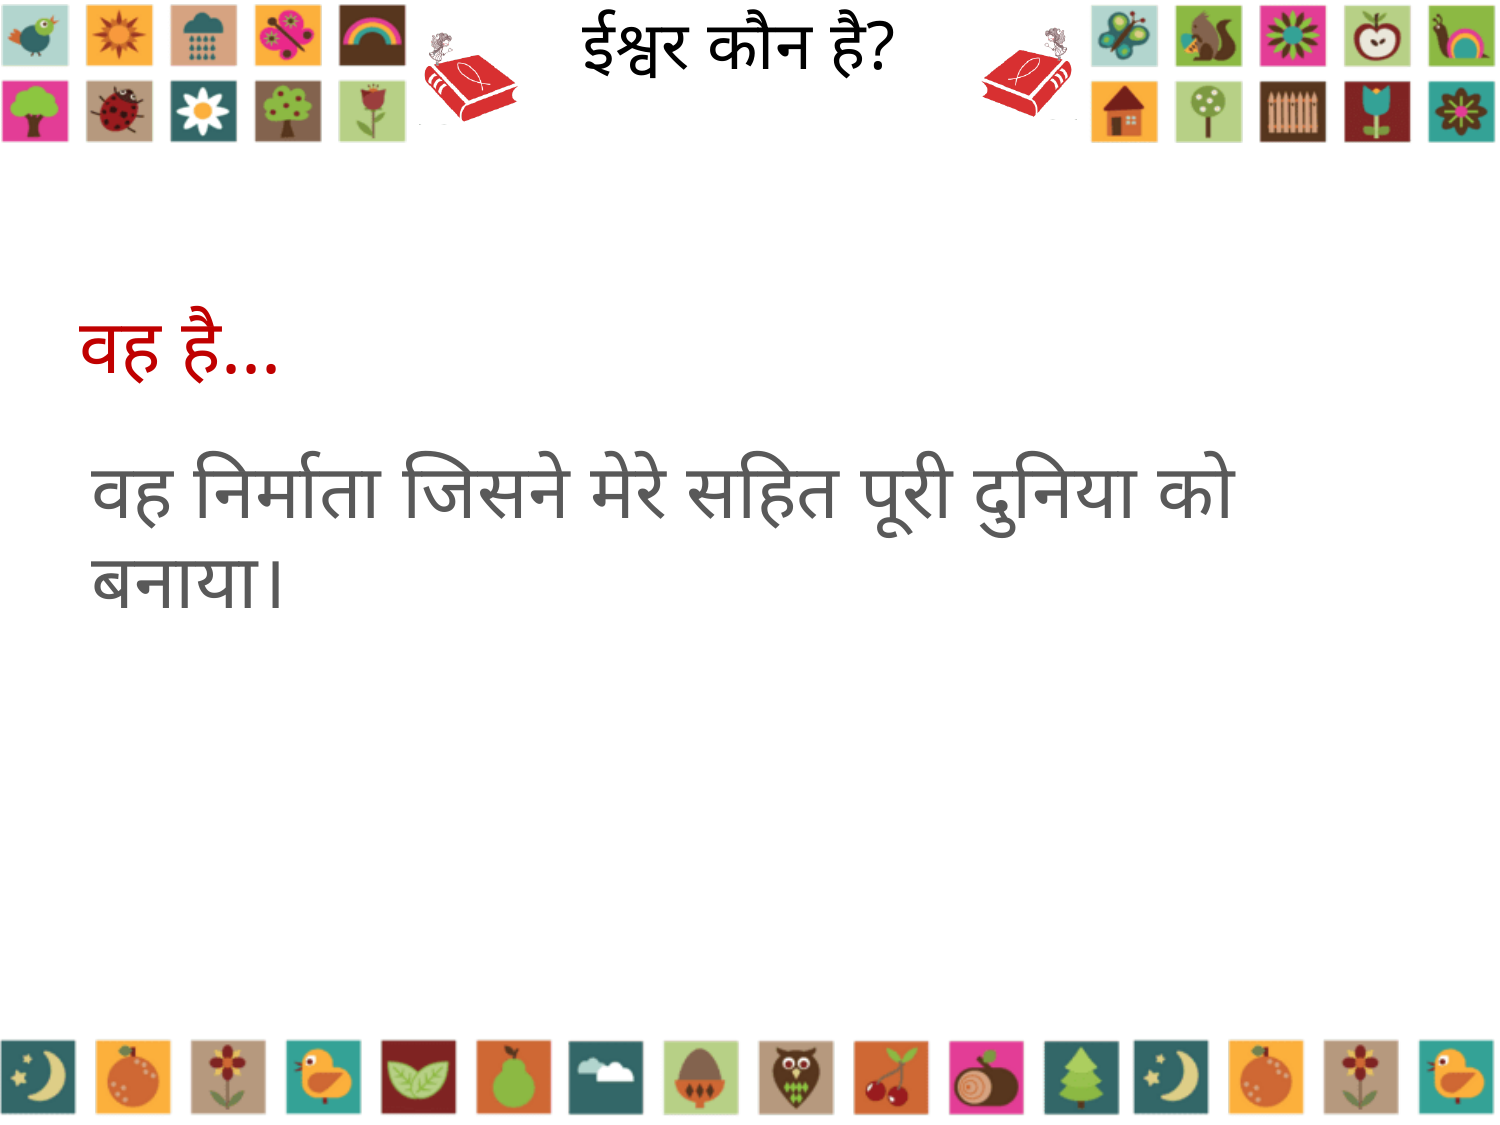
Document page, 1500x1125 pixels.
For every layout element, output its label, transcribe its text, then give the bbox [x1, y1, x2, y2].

text_box ईश्वर कौन है? [414, 0, 1080, 91]
picture [950, 3, 1500, 150]
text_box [0, 1028, 1500, 1118]
text_box वह निर्माता जिसने मेरे सहित पूरी दुनिया को बनाया। [76, 436, 1424, 632]
picture [0, 3, 550, 150]
text_box वह है... [64, 290, 1412, 396]
